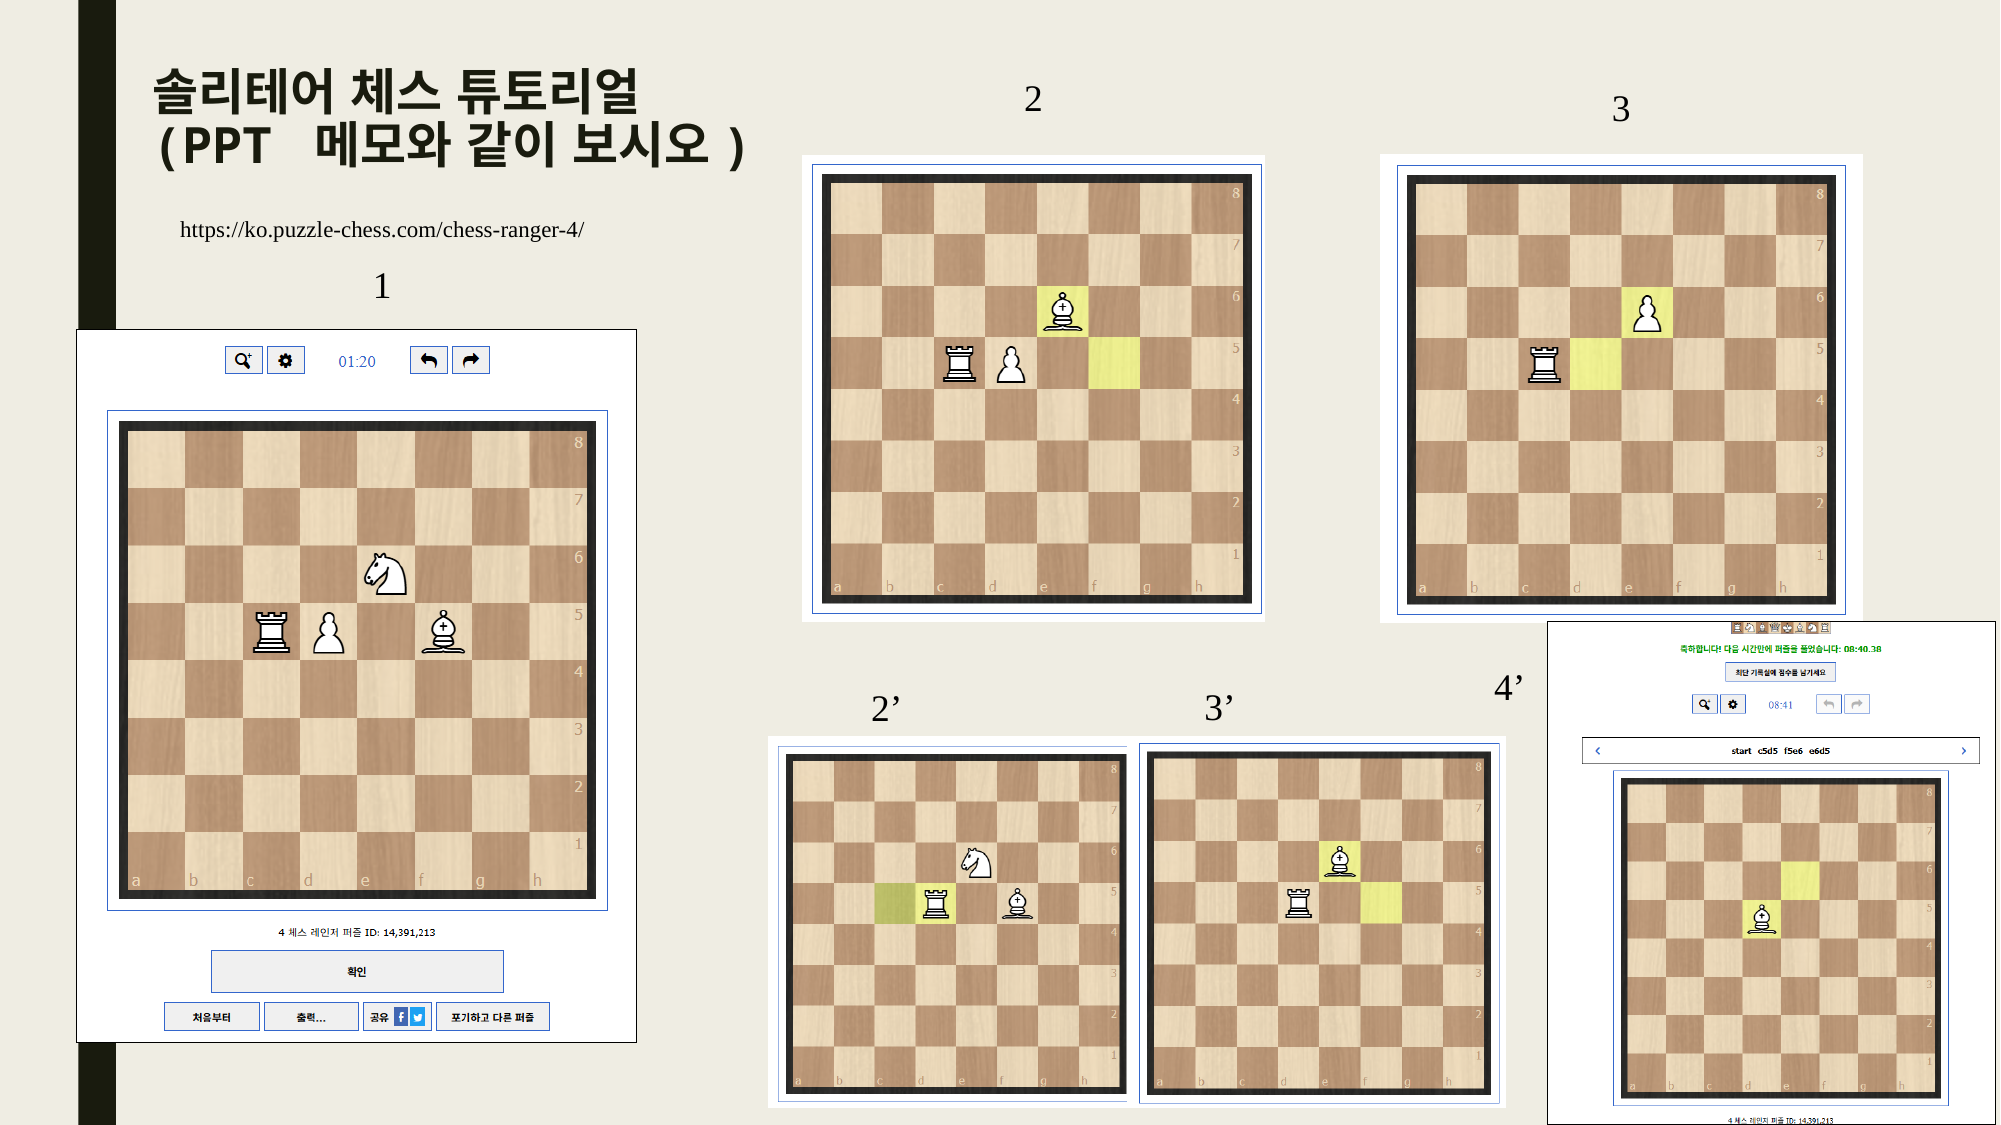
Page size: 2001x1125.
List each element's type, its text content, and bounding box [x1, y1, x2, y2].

text_box https://ko.puzzle-chess.com/chess-ranger-4/ [165, 206, 601, 250]
title 솔리테어 체스 튜토리얼 (PPT 메모와 같이 보시오) [137, 59, 1863, 194]
text_box 4’ [1479, 655, 1541, 716]
text_box 2’ [856, 676, 918, 736]
picture [1380, 154, 1996, 1125]
text_box 1 [358, 254, 407, 314]
picture [802, 155, 1265, 622]
text_box 2 [1009, 66, 1058, 126]
text_box 3’ [1189, 675, 1251, 736]
picture [768, 736, 1506, 1108]
picture [76, 329, 637, 1043]
text_box 3 [1597, 77, 1646, 137]
